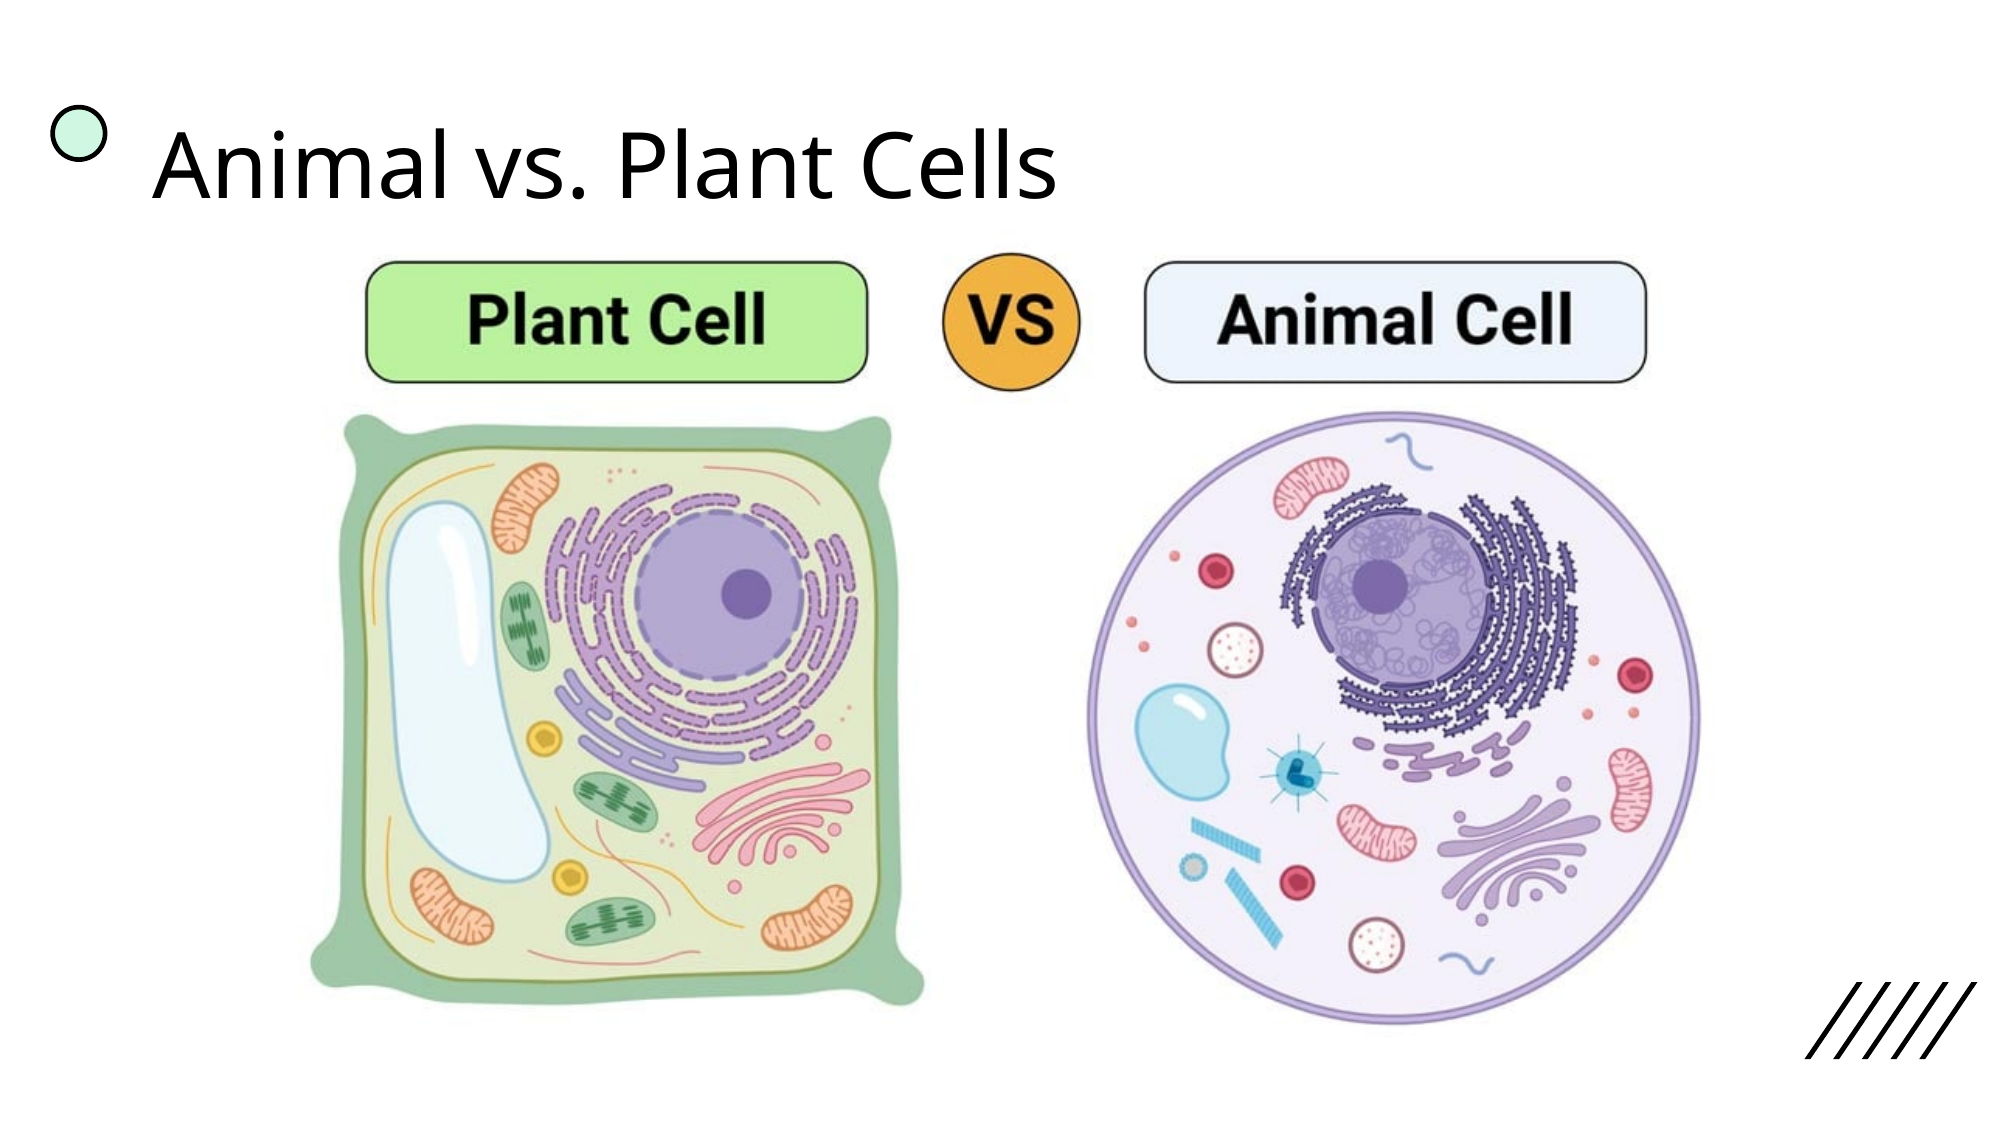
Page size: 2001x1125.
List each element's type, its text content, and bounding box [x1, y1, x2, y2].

title Animal vs. Plant Cells [137, 59, 1863, 278]
picture [224, 230, 1776, 1045]
